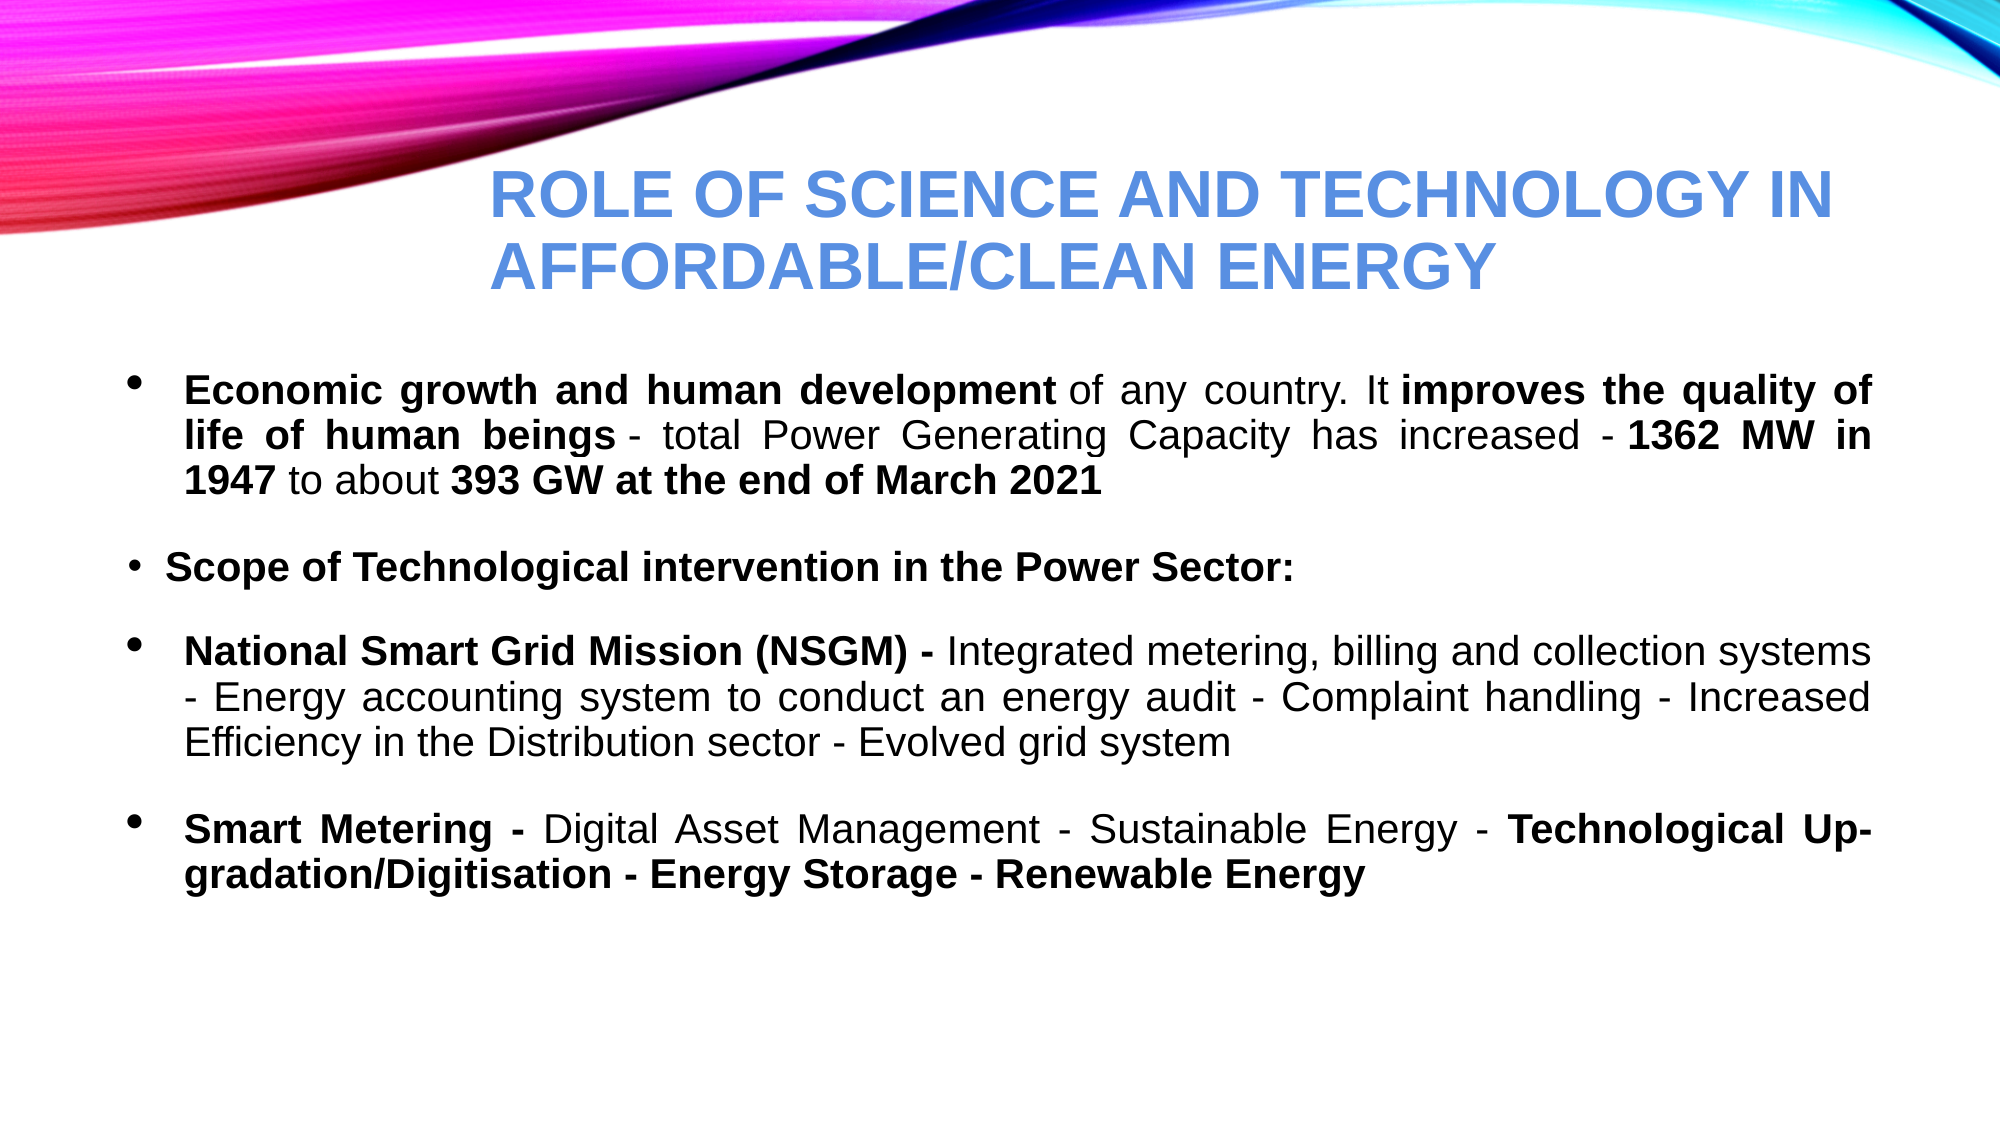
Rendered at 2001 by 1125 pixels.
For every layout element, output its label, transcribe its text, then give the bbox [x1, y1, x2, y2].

title ROLE OF SCIENCE AND TECHNOLOGY IN AFFORDABLE/CLEAN ENERGY [474, 125, 1888, 338]
picture [1910, 0, 2000, 45]
picture [1890, 0, 2000, 75]
picture [0, 0, 2000, 237]
list Economic growth and human development of any country. It improves the quality of life of human beings - total Power Generating Capacity has increased - 1362 MW in 1947 to about 393 GW at the end of March 2021 Scope of Technological intervention in the Power Sector: National Smart Grid Mission (NSGM) - Integrated metering, billing and collection systems - Energy accounting system to conduct an energy audit - Complaint handling - Increased Efficiency in the Distribution sector - Evolved grid system Smart Metering - Digital Asset Management - Sustainable Energy - Technological Up-gradation/Digitisation - Energy Storage - Renewable Energy [112, 360, 1888, 1021]
